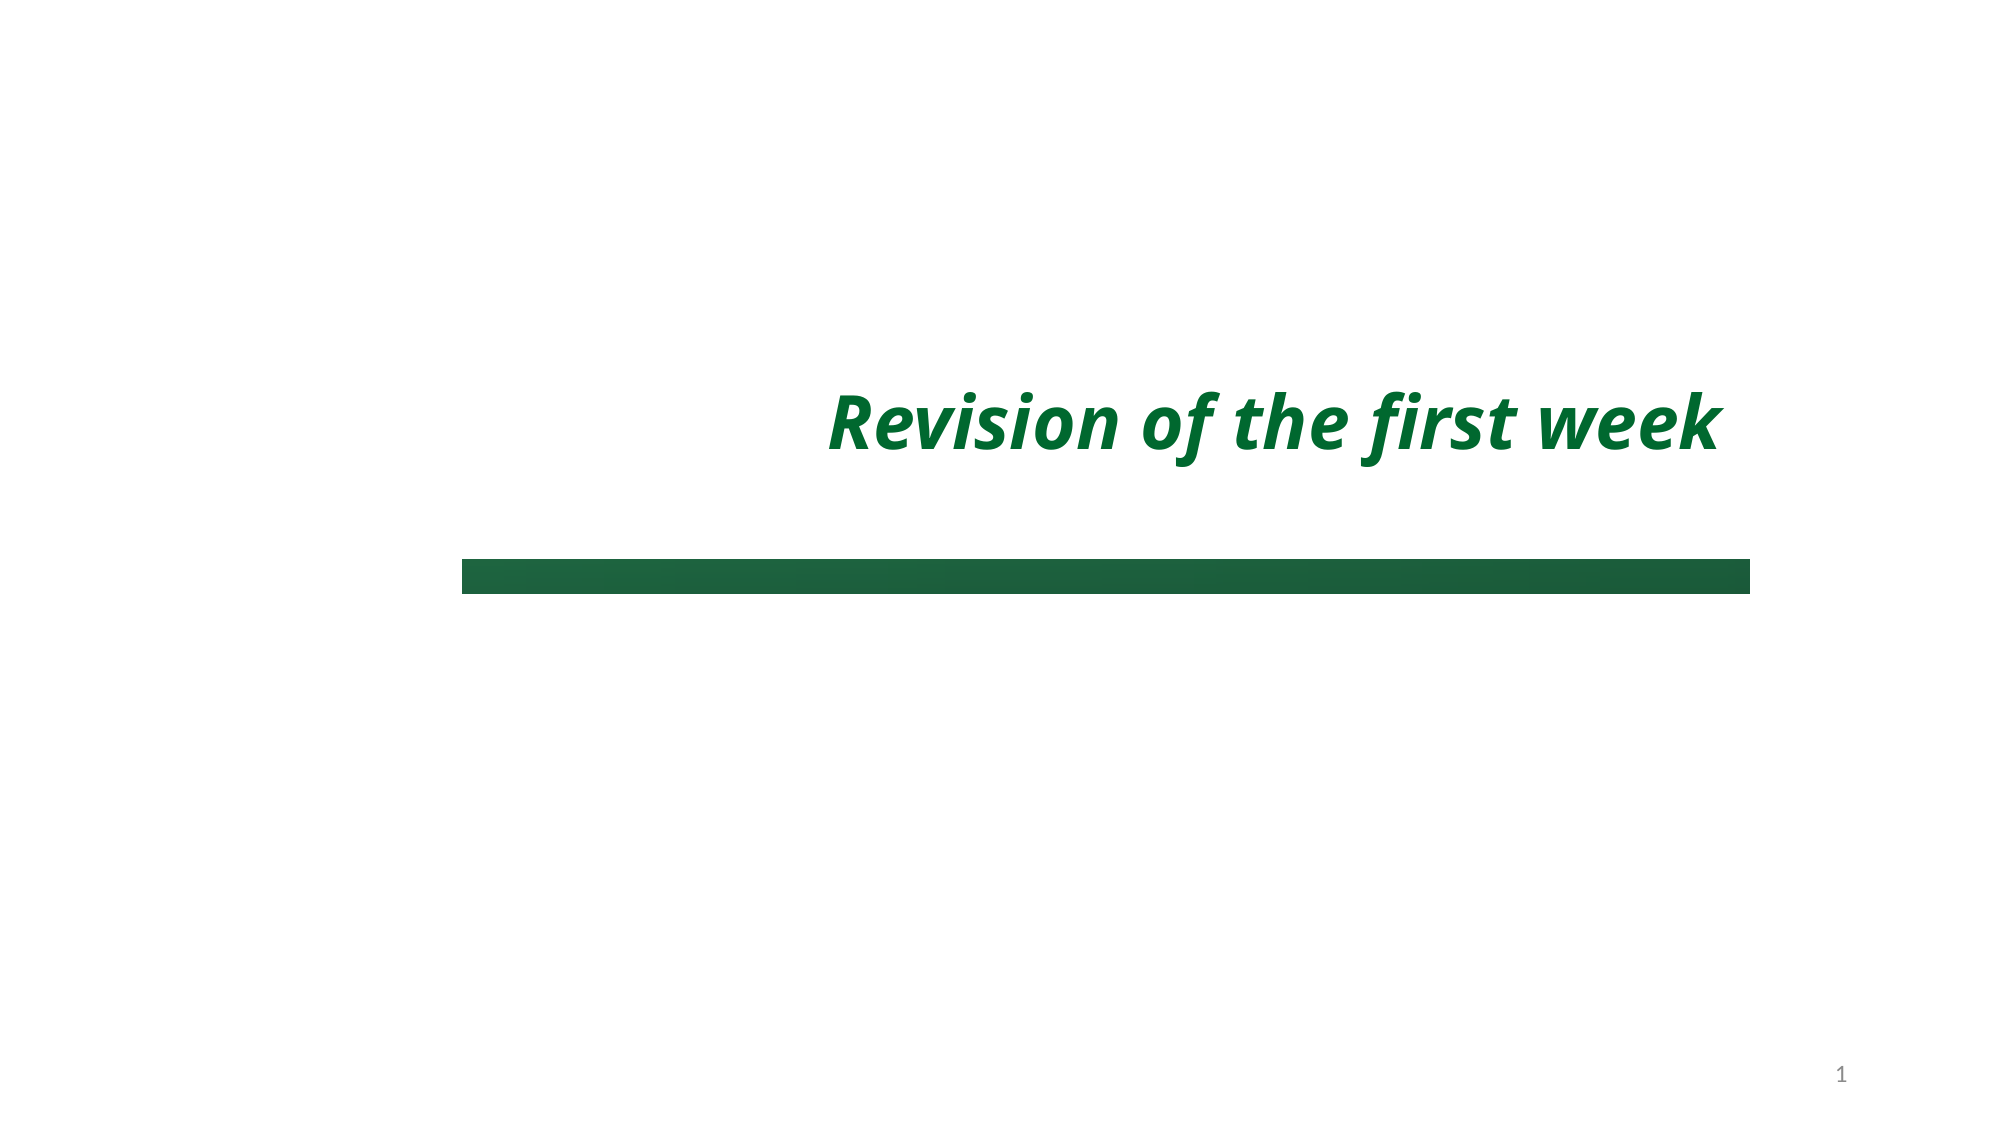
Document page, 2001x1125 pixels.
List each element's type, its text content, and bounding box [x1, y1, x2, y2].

title Revision of the first week [399, 275, 1738, 575]
picture [462, 559, 1750, 594]
slide_number 1 [1412, 1042, 1863, 1103]
